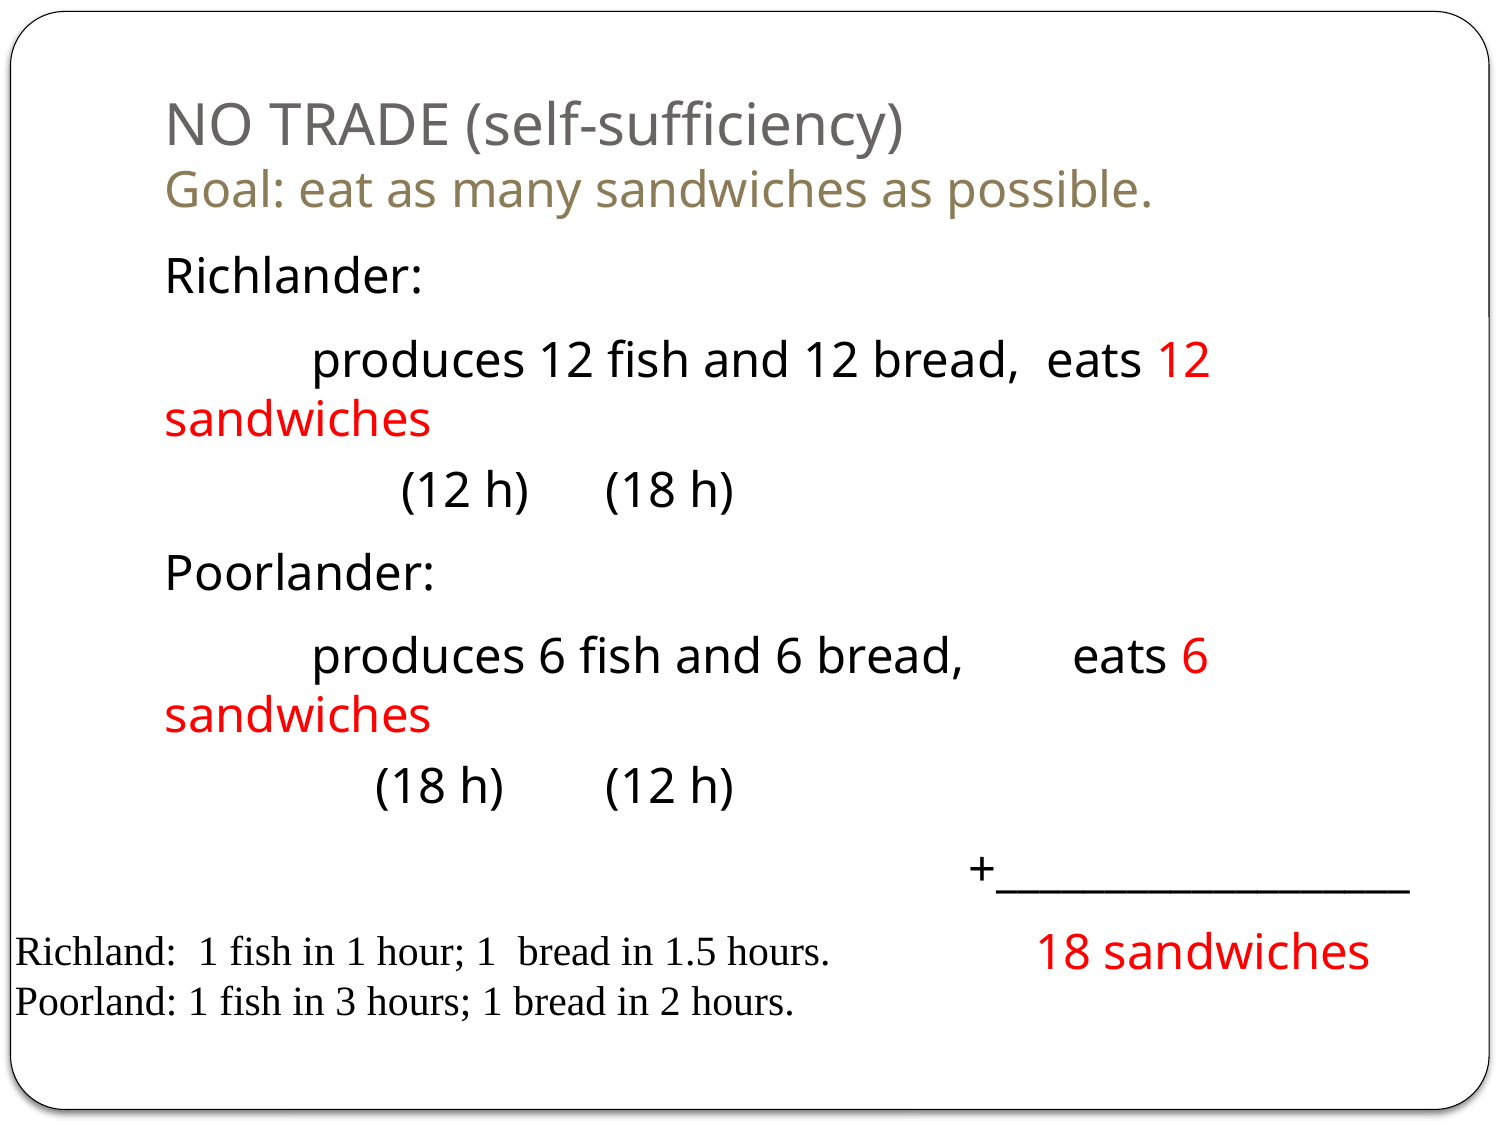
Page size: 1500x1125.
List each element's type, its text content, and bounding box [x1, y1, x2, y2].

title NO TRADE (self-sufficiency) Goal: eat as many sandwiches as possible. [150, 45, 1425, 233]
list Richlander: produces 12 fish and 12 bread, eats 12 sandwiches (12 h) (18 h) Poorlander: produces 6 fish and 6 bread, eats 6 sandwiches (18 h) (12 h) +___________________ 18 sandwiches jj [150, 237, 1425, 988]
text_box Richland: 1 fish in 1 hour; 1 bread in 1.5 hours. Poorland: 1 fish in 3 hours; 1 bread in 2 hours. [0, 916, 857, 1032]
